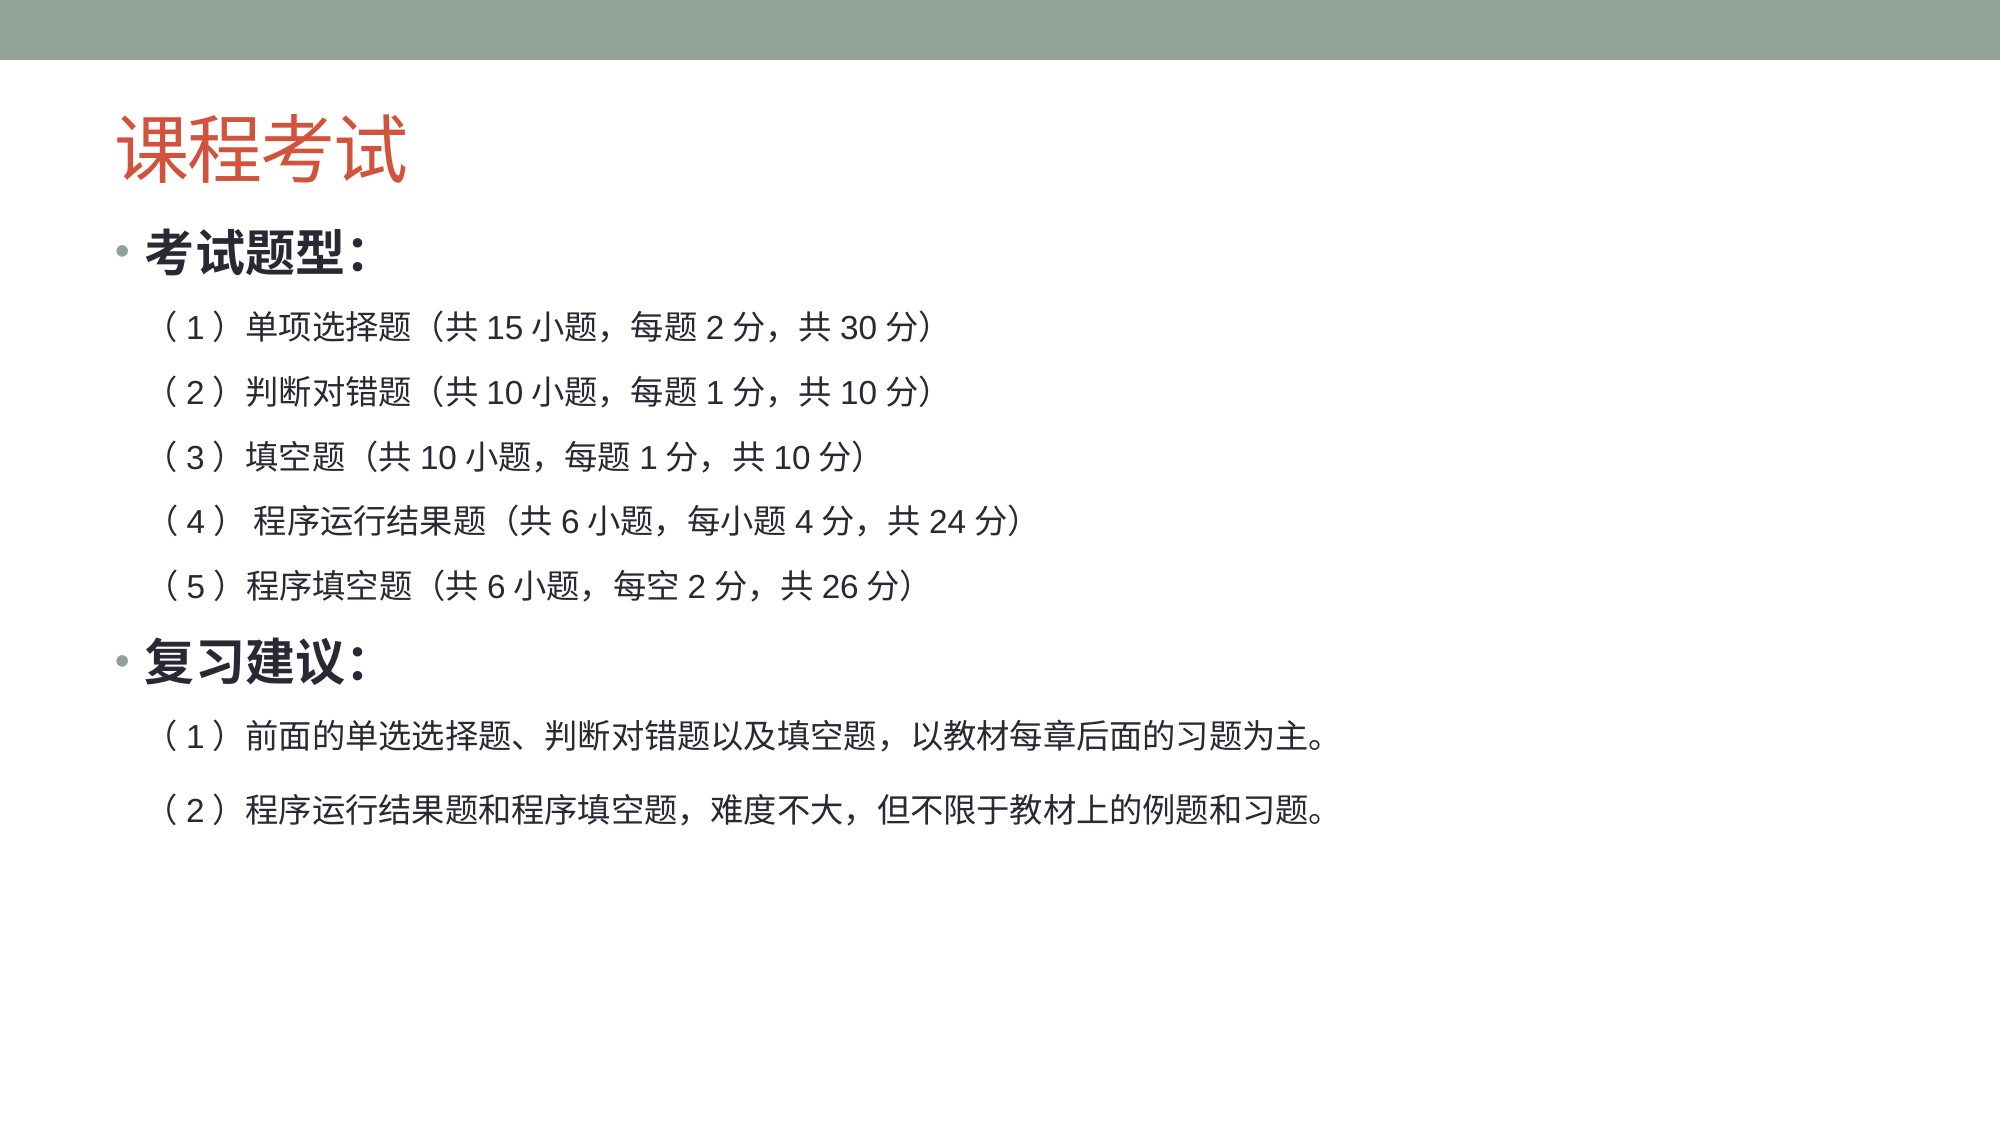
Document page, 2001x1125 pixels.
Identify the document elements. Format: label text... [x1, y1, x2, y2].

list 考试题型： （1）单项选择题（共15小题，每题2分，共30分） （2）判断对错题（共10小题，每题1分，共10分） （3）填空题（共10小题，每题1分，共10分） （4） 程序运行结果题（共6小题，每小题4分，共24分） （5）程序填空题（共6小题，每空2分，共26分） 复习建议： （1）前面的单选选择题、判断对错题以及填空题，以教材每章后面的习题为主。 （2）程序运行结果题和程序填空题，难度不大，但不限于教材上的例题和习题。 [99, 213, 1947, 1093]
title 课程考试 [99, 81, 1900, 213]
